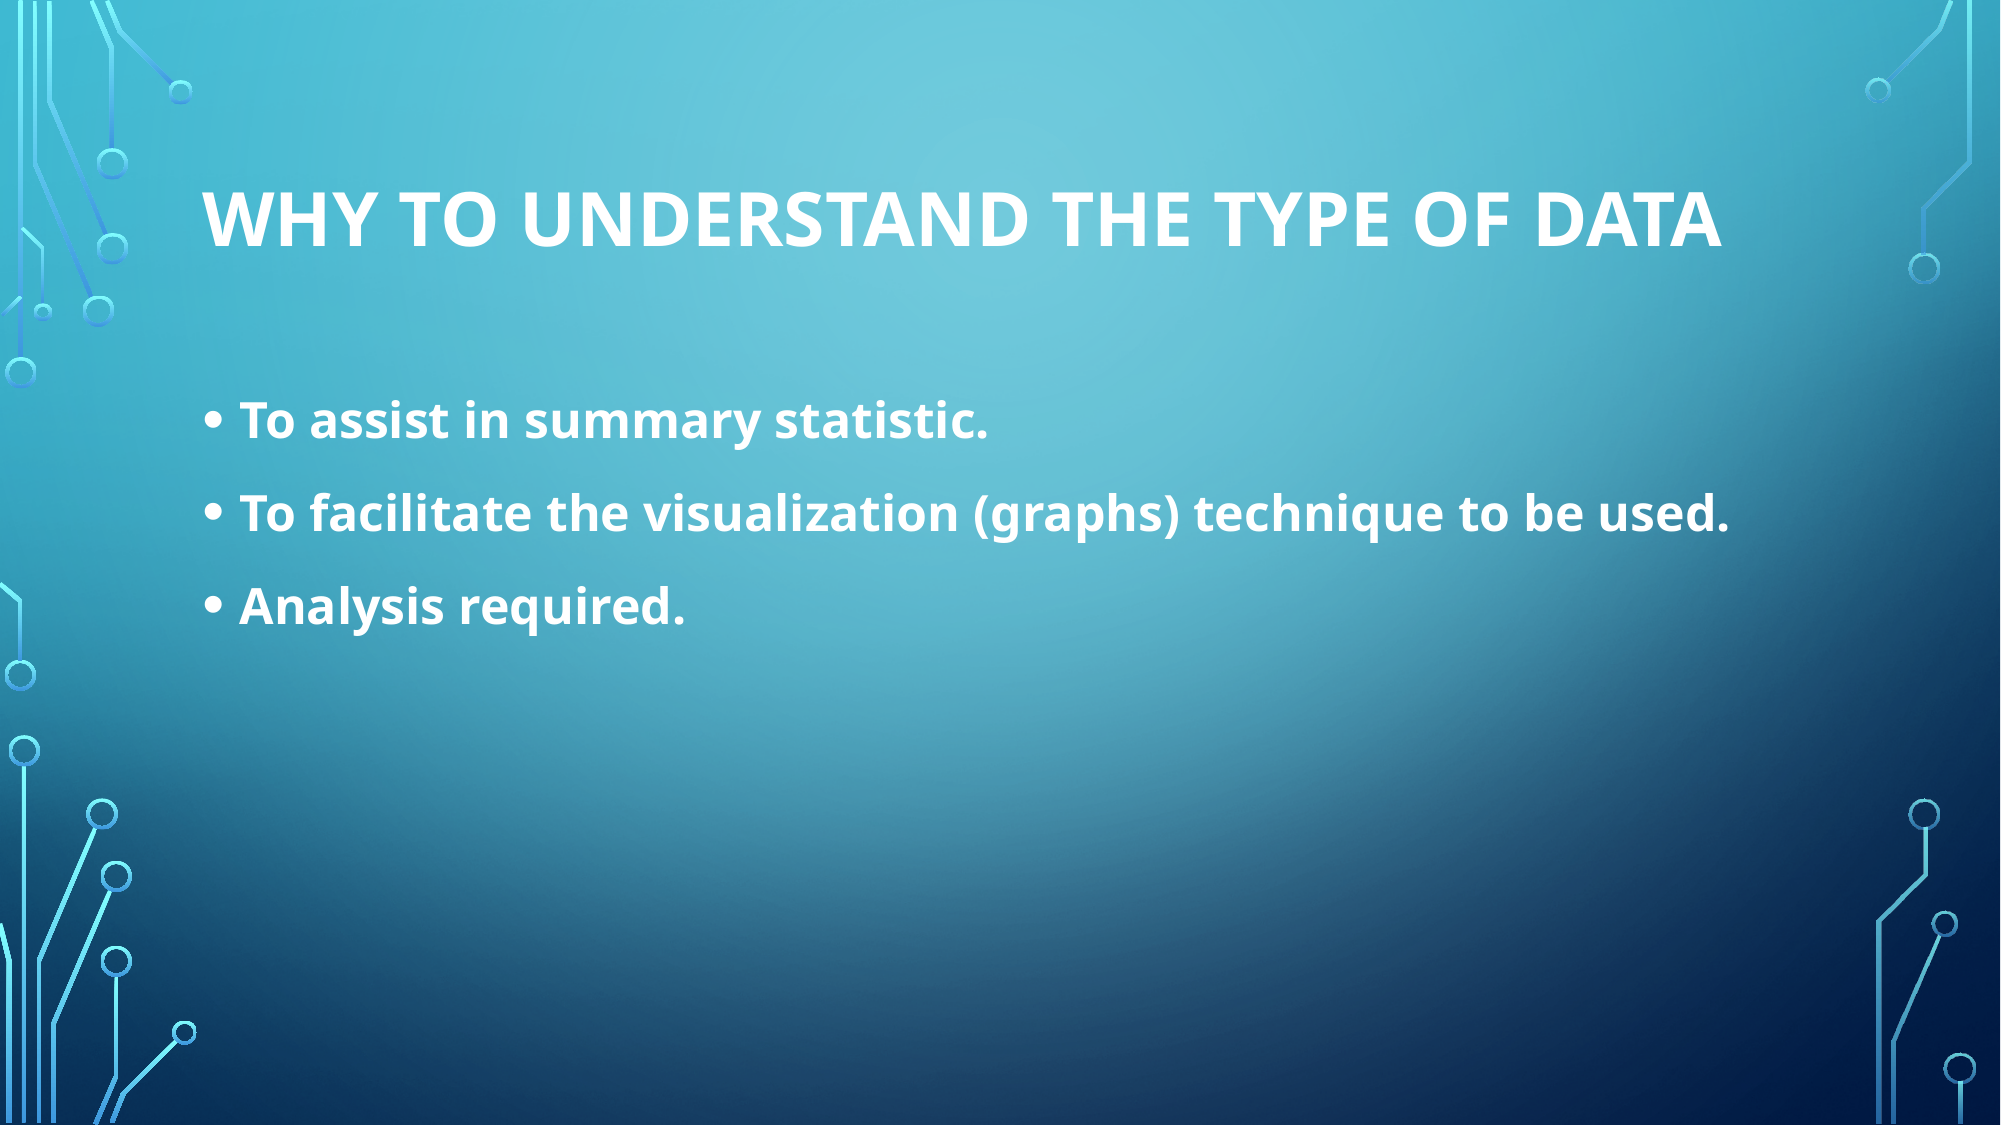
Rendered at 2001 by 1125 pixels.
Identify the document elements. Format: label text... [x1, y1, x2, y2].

title Why to understand the type of data [187, 101, 1813, 344]
list To assist in summary statistic. To facilitate the visualization (graphs) technique to be used. Analysis required. [187, 369, 1813, 950]
